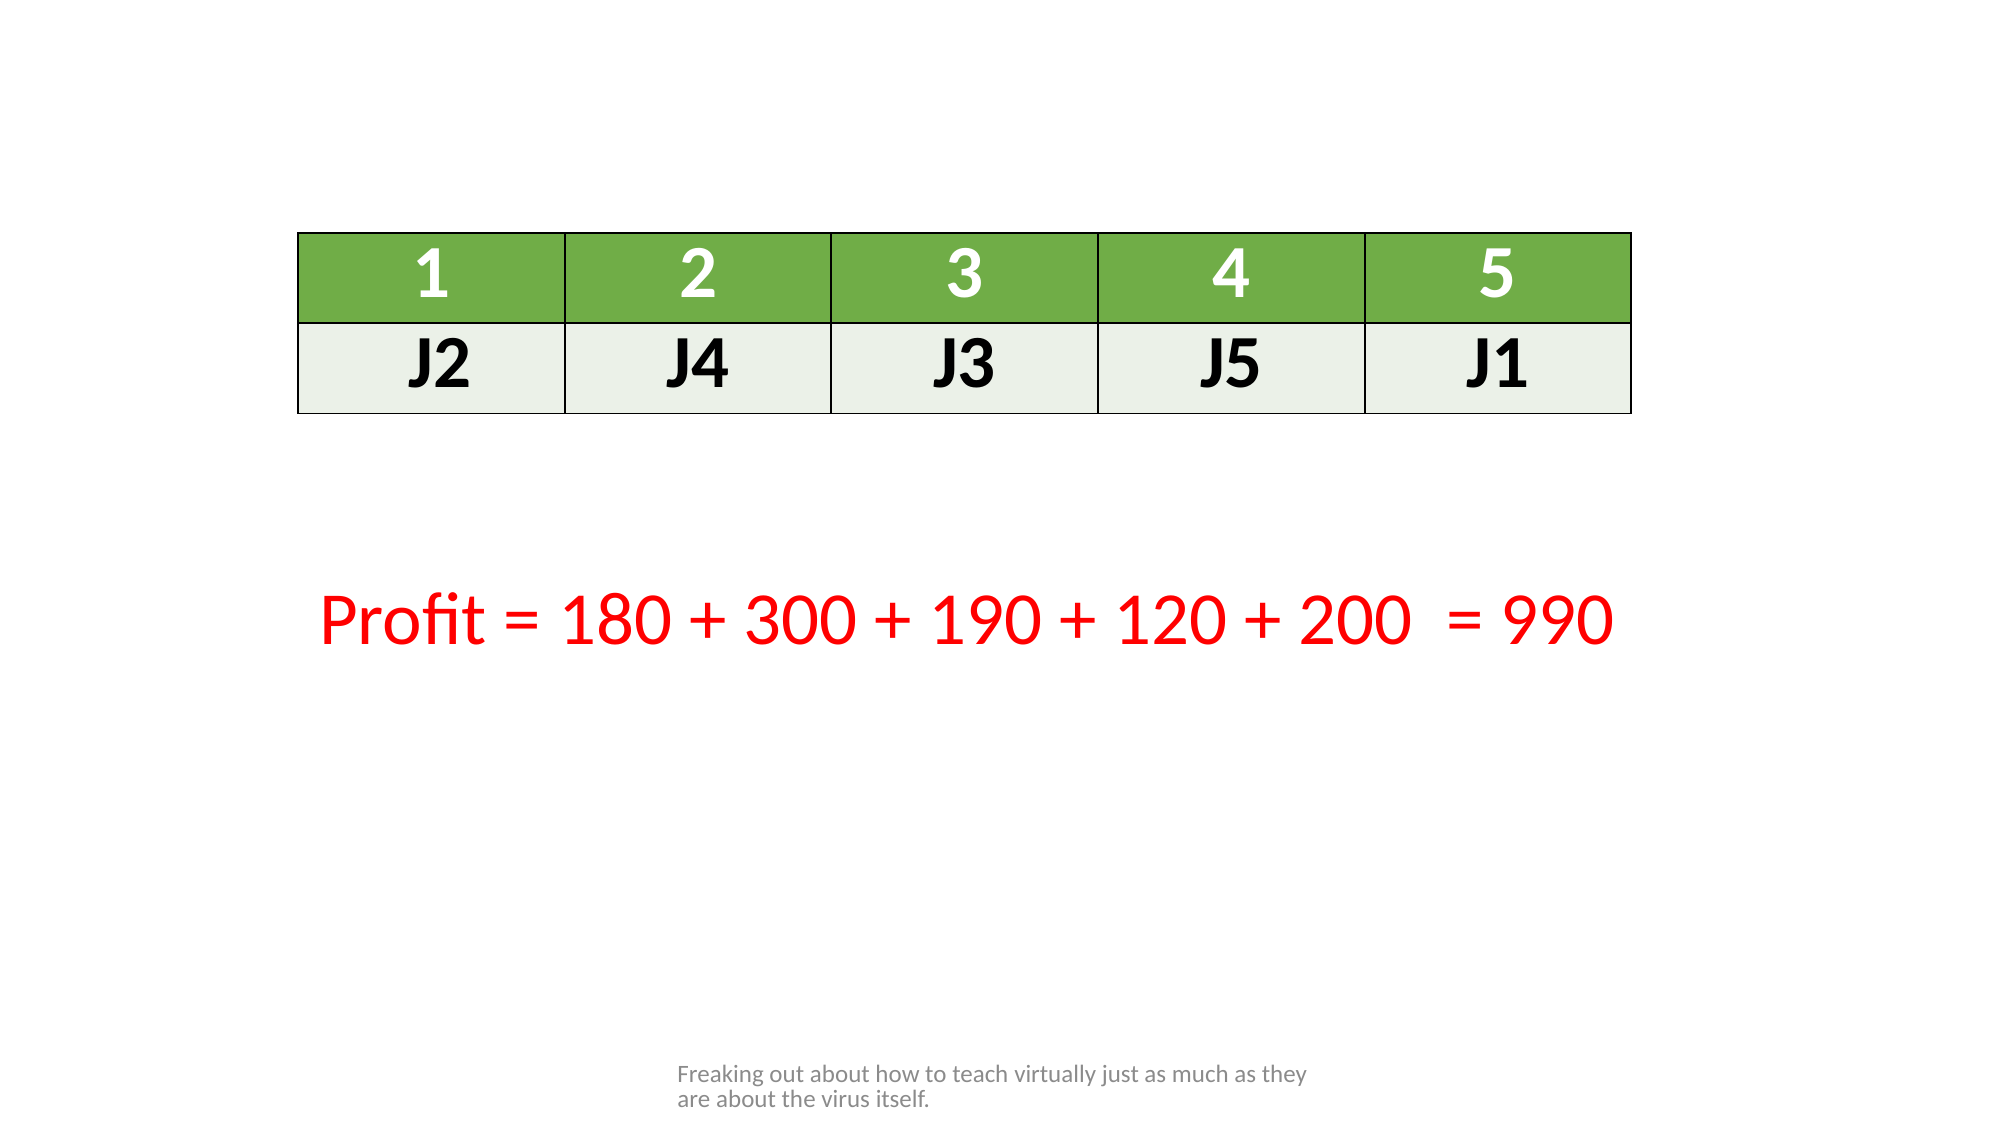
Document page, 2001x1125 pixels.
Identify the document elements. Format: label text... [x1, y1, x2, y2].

text_box Profit = 180 + 300 + 190 + 120 + 200 = 990 [304, 562, 1631, 668]
footer Freaking out about how to teach virtually just as much as they are about the virus itself. [662, 1042, 1338, 1103]
table_cell J3 [832, 324, 1097, 413]
table_cell J4 [566, 324, 830, 413]
table_header 4 [1099, 234, 1364, 322]
table_header 5 [1366, 234, 1630, 322]
table_cell J2 [299, 324, 564, 413]
table_header 3 [832, 234, 1097, 322]
table_header 2 [566, 234, 830, 322]
table_header 1 [299, 234, 564, 322]
table_cell J1 [1366, 324, 1630, 413]
table_cell J5 [1099, 324, 1364, 413]
